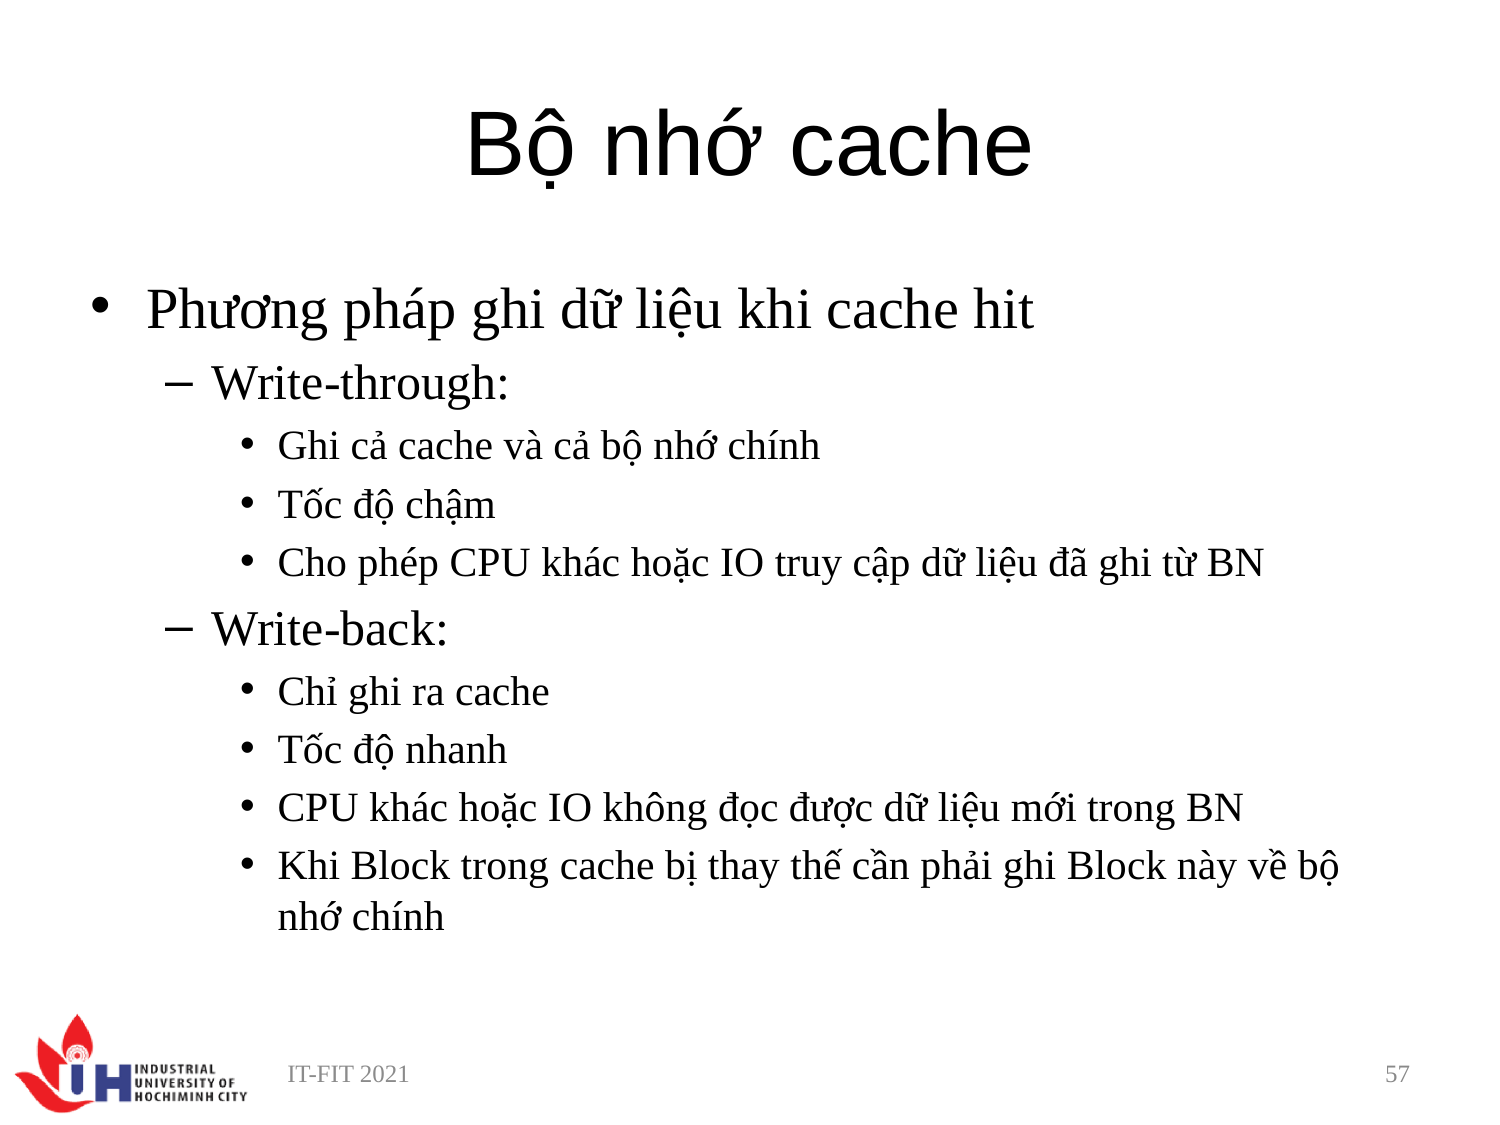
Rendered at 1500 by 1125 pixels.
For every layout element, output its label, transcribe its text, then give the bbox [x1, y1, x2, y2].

slide_number 57 [1074, 1042, 1425, 1103]
list Phương pháp ghi dữ liệu khi cache hit Write-through: Ghi cả cache và cả bộ nhớ chính Tốc độ chậm Cho phép CPU khác hoặc IO truy cập dữ liệu đã ghi từ BN Write-back: Chỉ ghi ra cache Tốc độ nhanh CPU khác hoặc IO không đọc được dữ liệu mới trong BN Khi Block trong cache bị thay thế cần phải ghi Block này về bộ nhớ chính [75, 262, 1425, 1005]
title Bộ nhớ cache [75, 45, 1425, 233]
slide_number IT-FIT 2021 [75, 1042, 425, 1103]
picture [11, 1012, 250, 1115]
